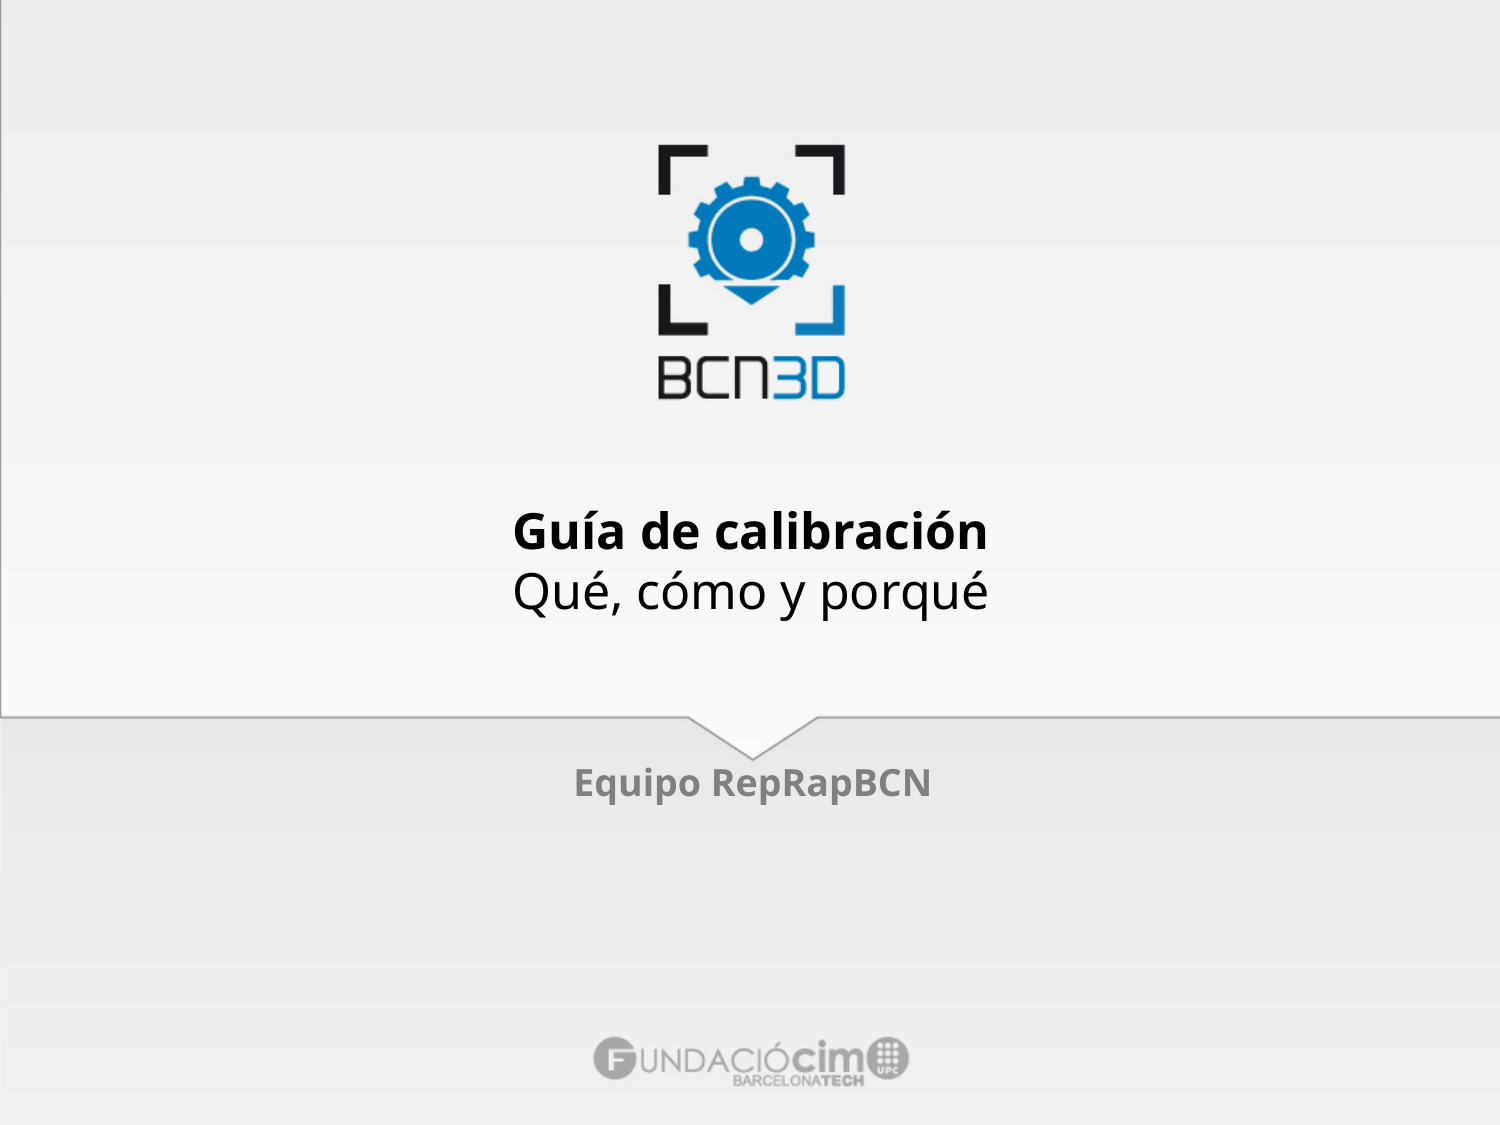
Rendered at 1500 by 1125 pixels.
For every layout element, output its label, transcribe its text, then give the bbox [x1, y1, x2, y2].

text_box Equipo RepRapBCN [366, 751, 1140, 928]
title Guía de calibración Qué, cómo y porqué [194, 492, 1308, 553]
picture [0, 0, 1500, 1125]
